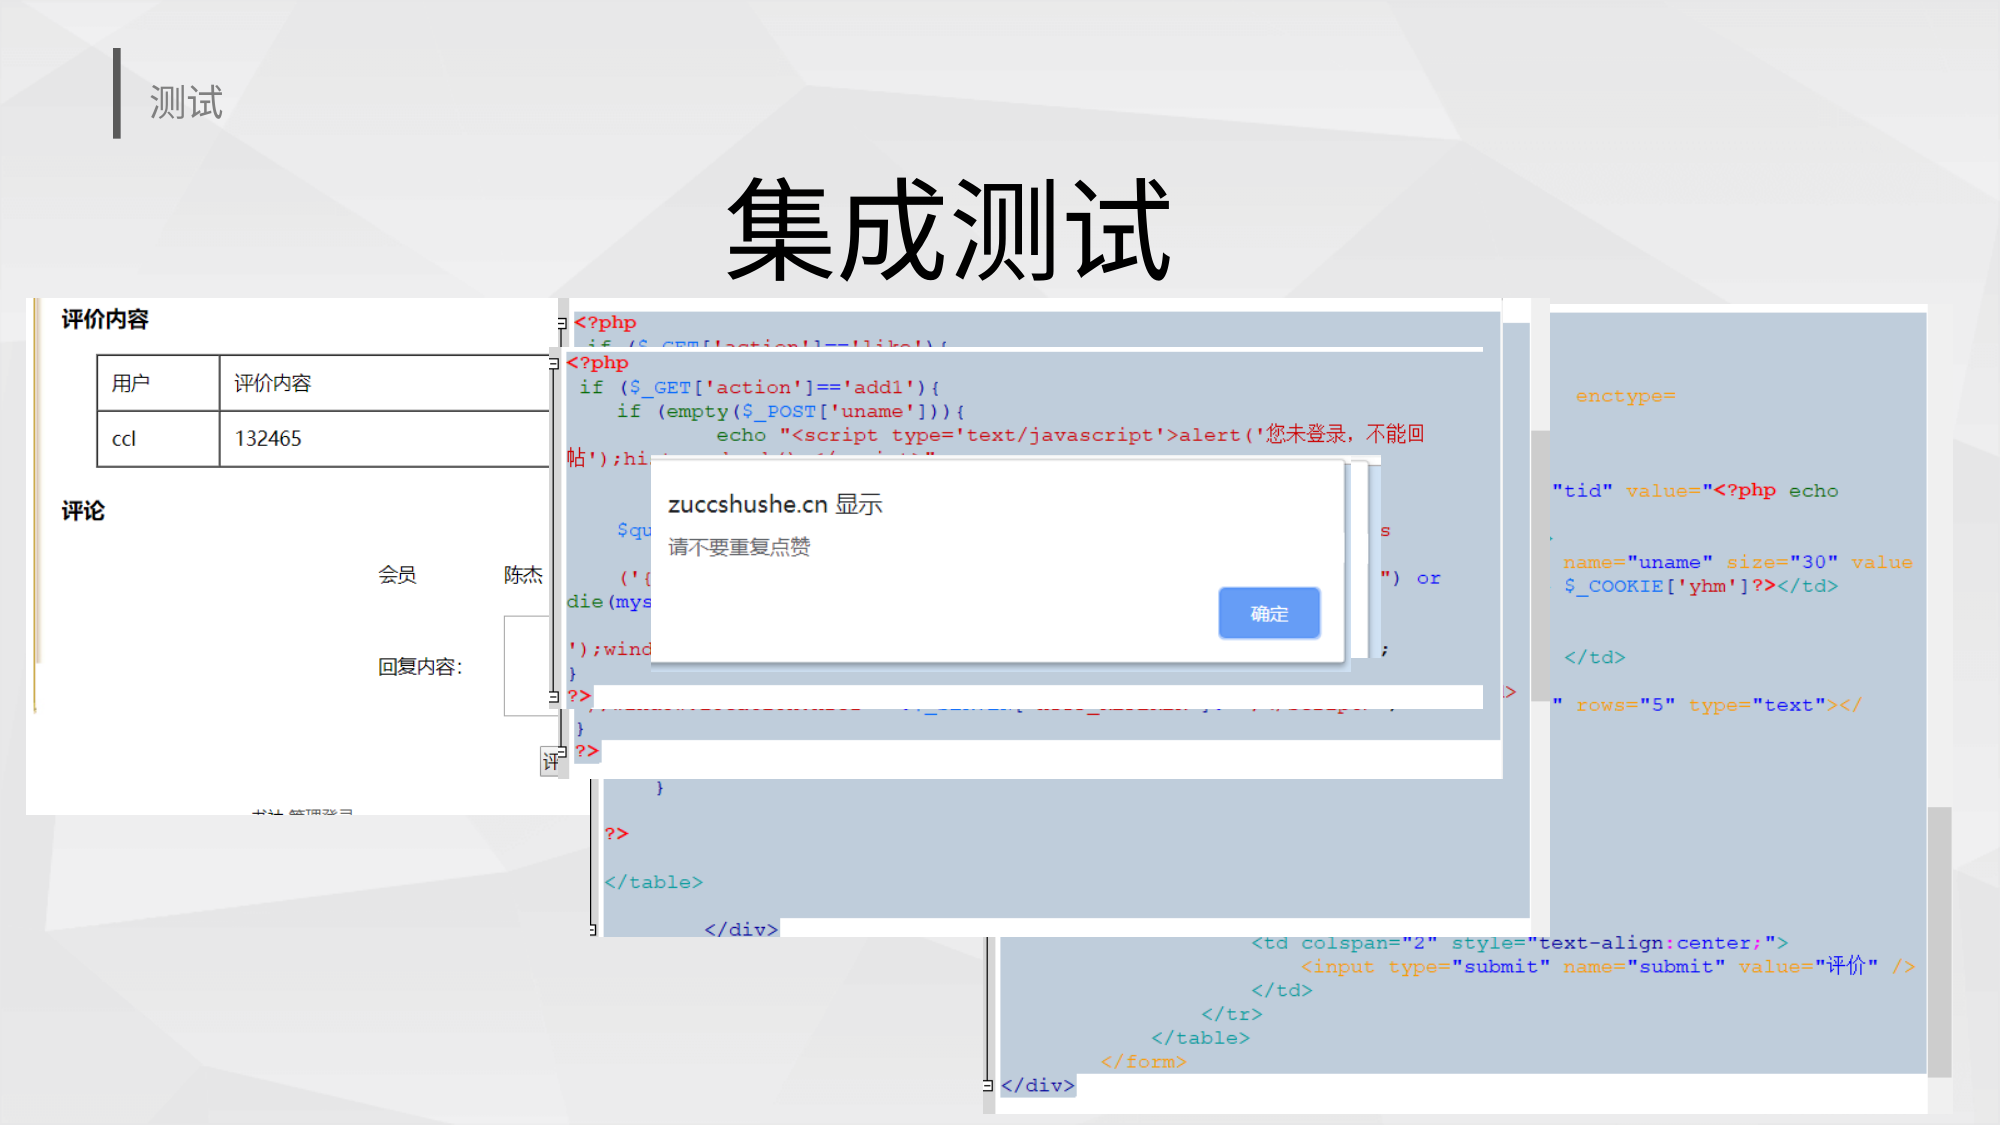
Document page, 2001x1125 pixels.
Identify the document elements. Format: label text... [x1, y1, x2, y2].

title 测试 [134, 45, 1860, 144]
text_box 集成测试 [709, 153, 1190, 298]
picture [0, 0, 2000, 1125]
